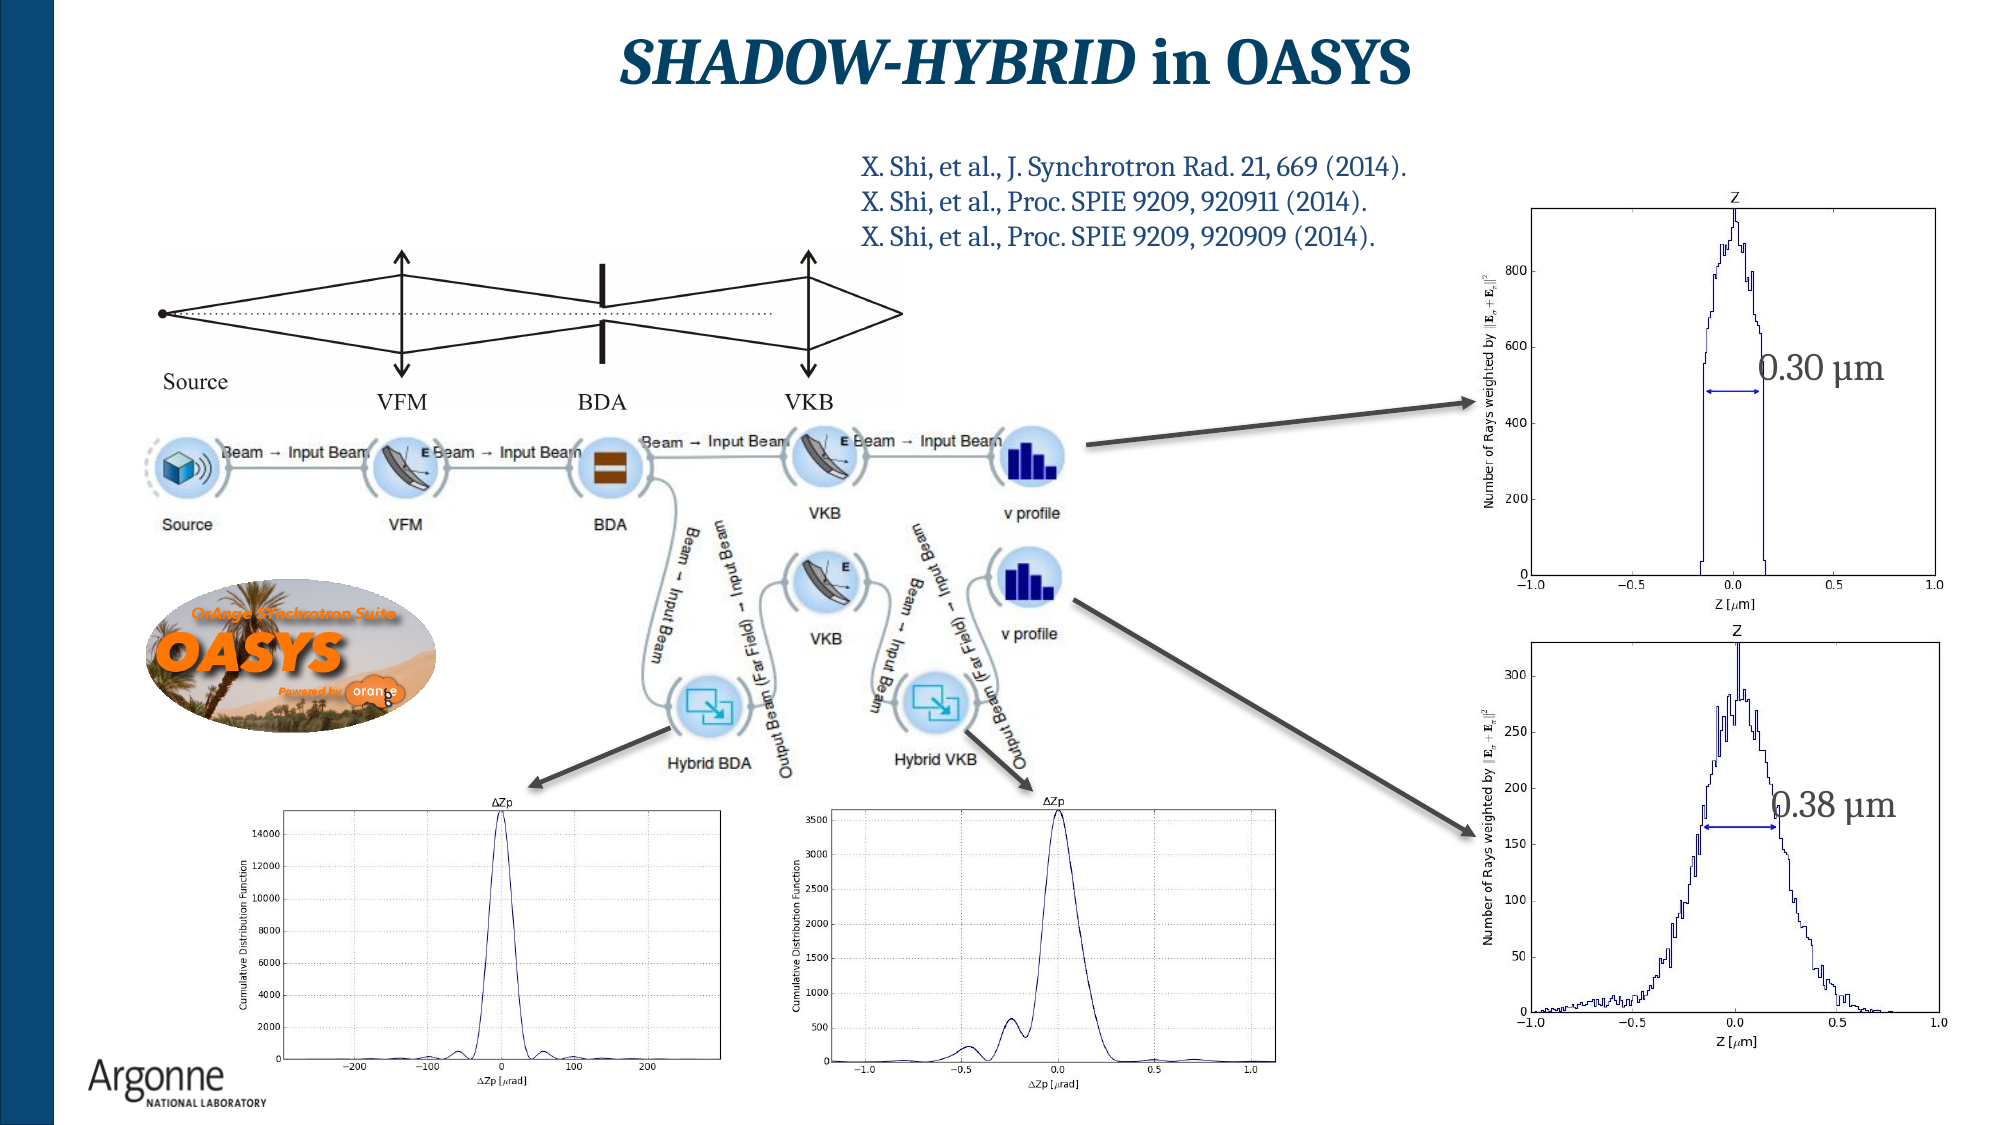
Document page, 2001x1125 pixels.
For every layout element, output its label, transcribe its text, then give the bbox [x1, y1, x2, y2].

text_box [527, 727, 671, 788]
picture [1475, 182, 1957, 1055]
text_box X. Shi, et al., J. Synchrotron Rad. 21, 669 (2014). X. Shi, et al., Proc. SPIE 9209, 920911 (2014). X. Shi, et al., Proc. SPIE 9209, 920909 (2014). [847, 140, 1495, 260]
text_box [965, 730, 1034, 792]
picture [88, 791, 728, 1107]
picture [158, 249, 903, 410]
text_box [1073, 599, 1477, 838]
picture [121, 411, 1074, 788]
title SHADOW-HYBRID in OASYS [99, 29, 1932, 166]
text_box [1085, 401, 1477, 446]
picture [785, 791, 1281, 1092]
